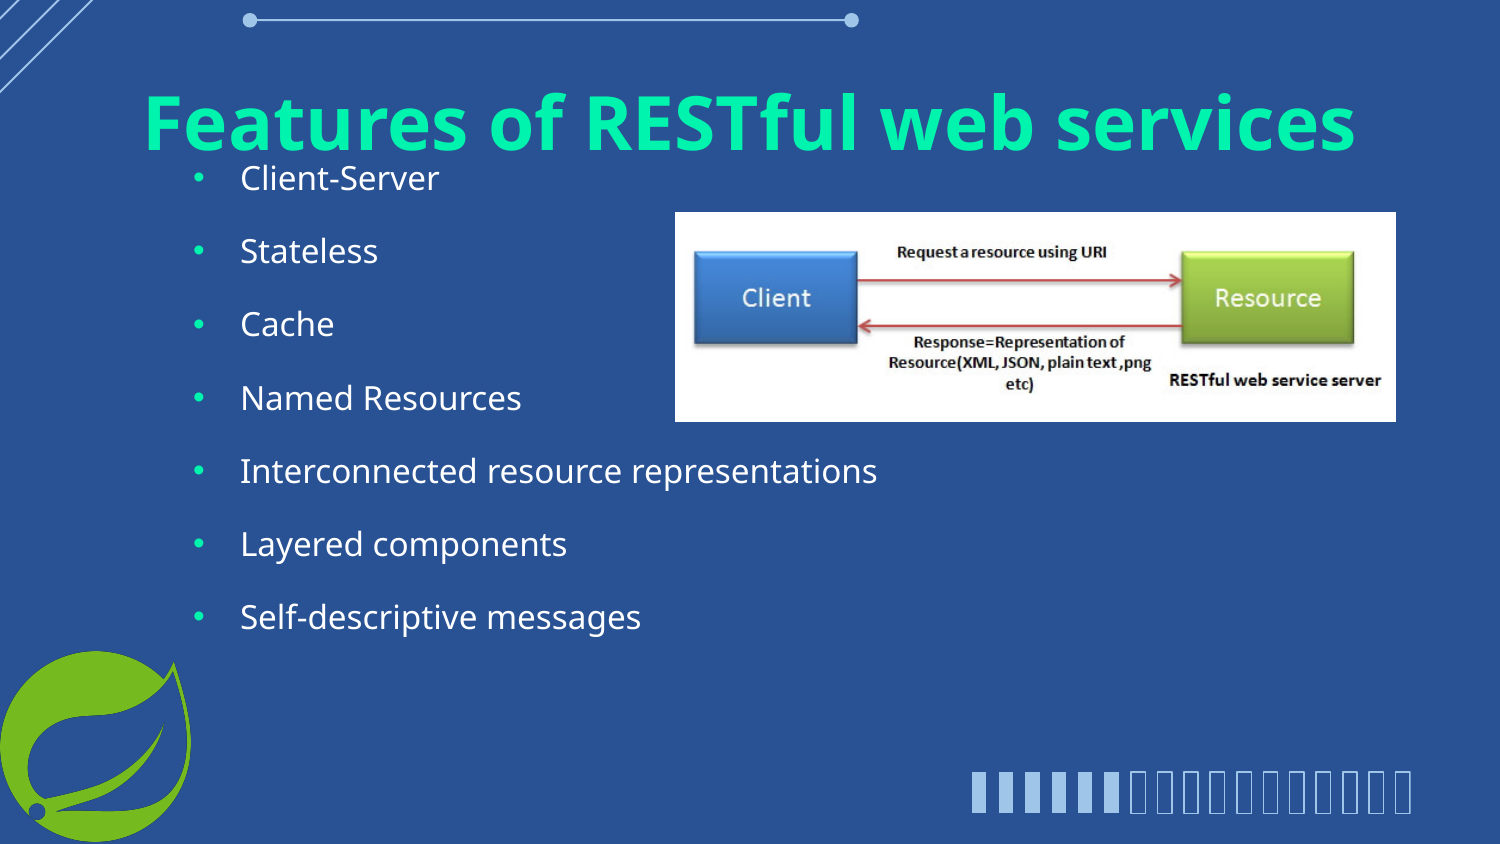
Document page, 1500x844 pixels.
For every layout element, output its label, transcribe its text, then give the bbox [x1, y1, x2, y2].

picture [0, 651, 191, 843]
title Features of RESTful web services [118, 75, 1382, 156]
list Client-Server Stateless Cache Named Resources Interconnected resource representations Layered components Self-descriptive messages [118, 157, 1382, 703]
picture [674, 212, 1396, 423]
